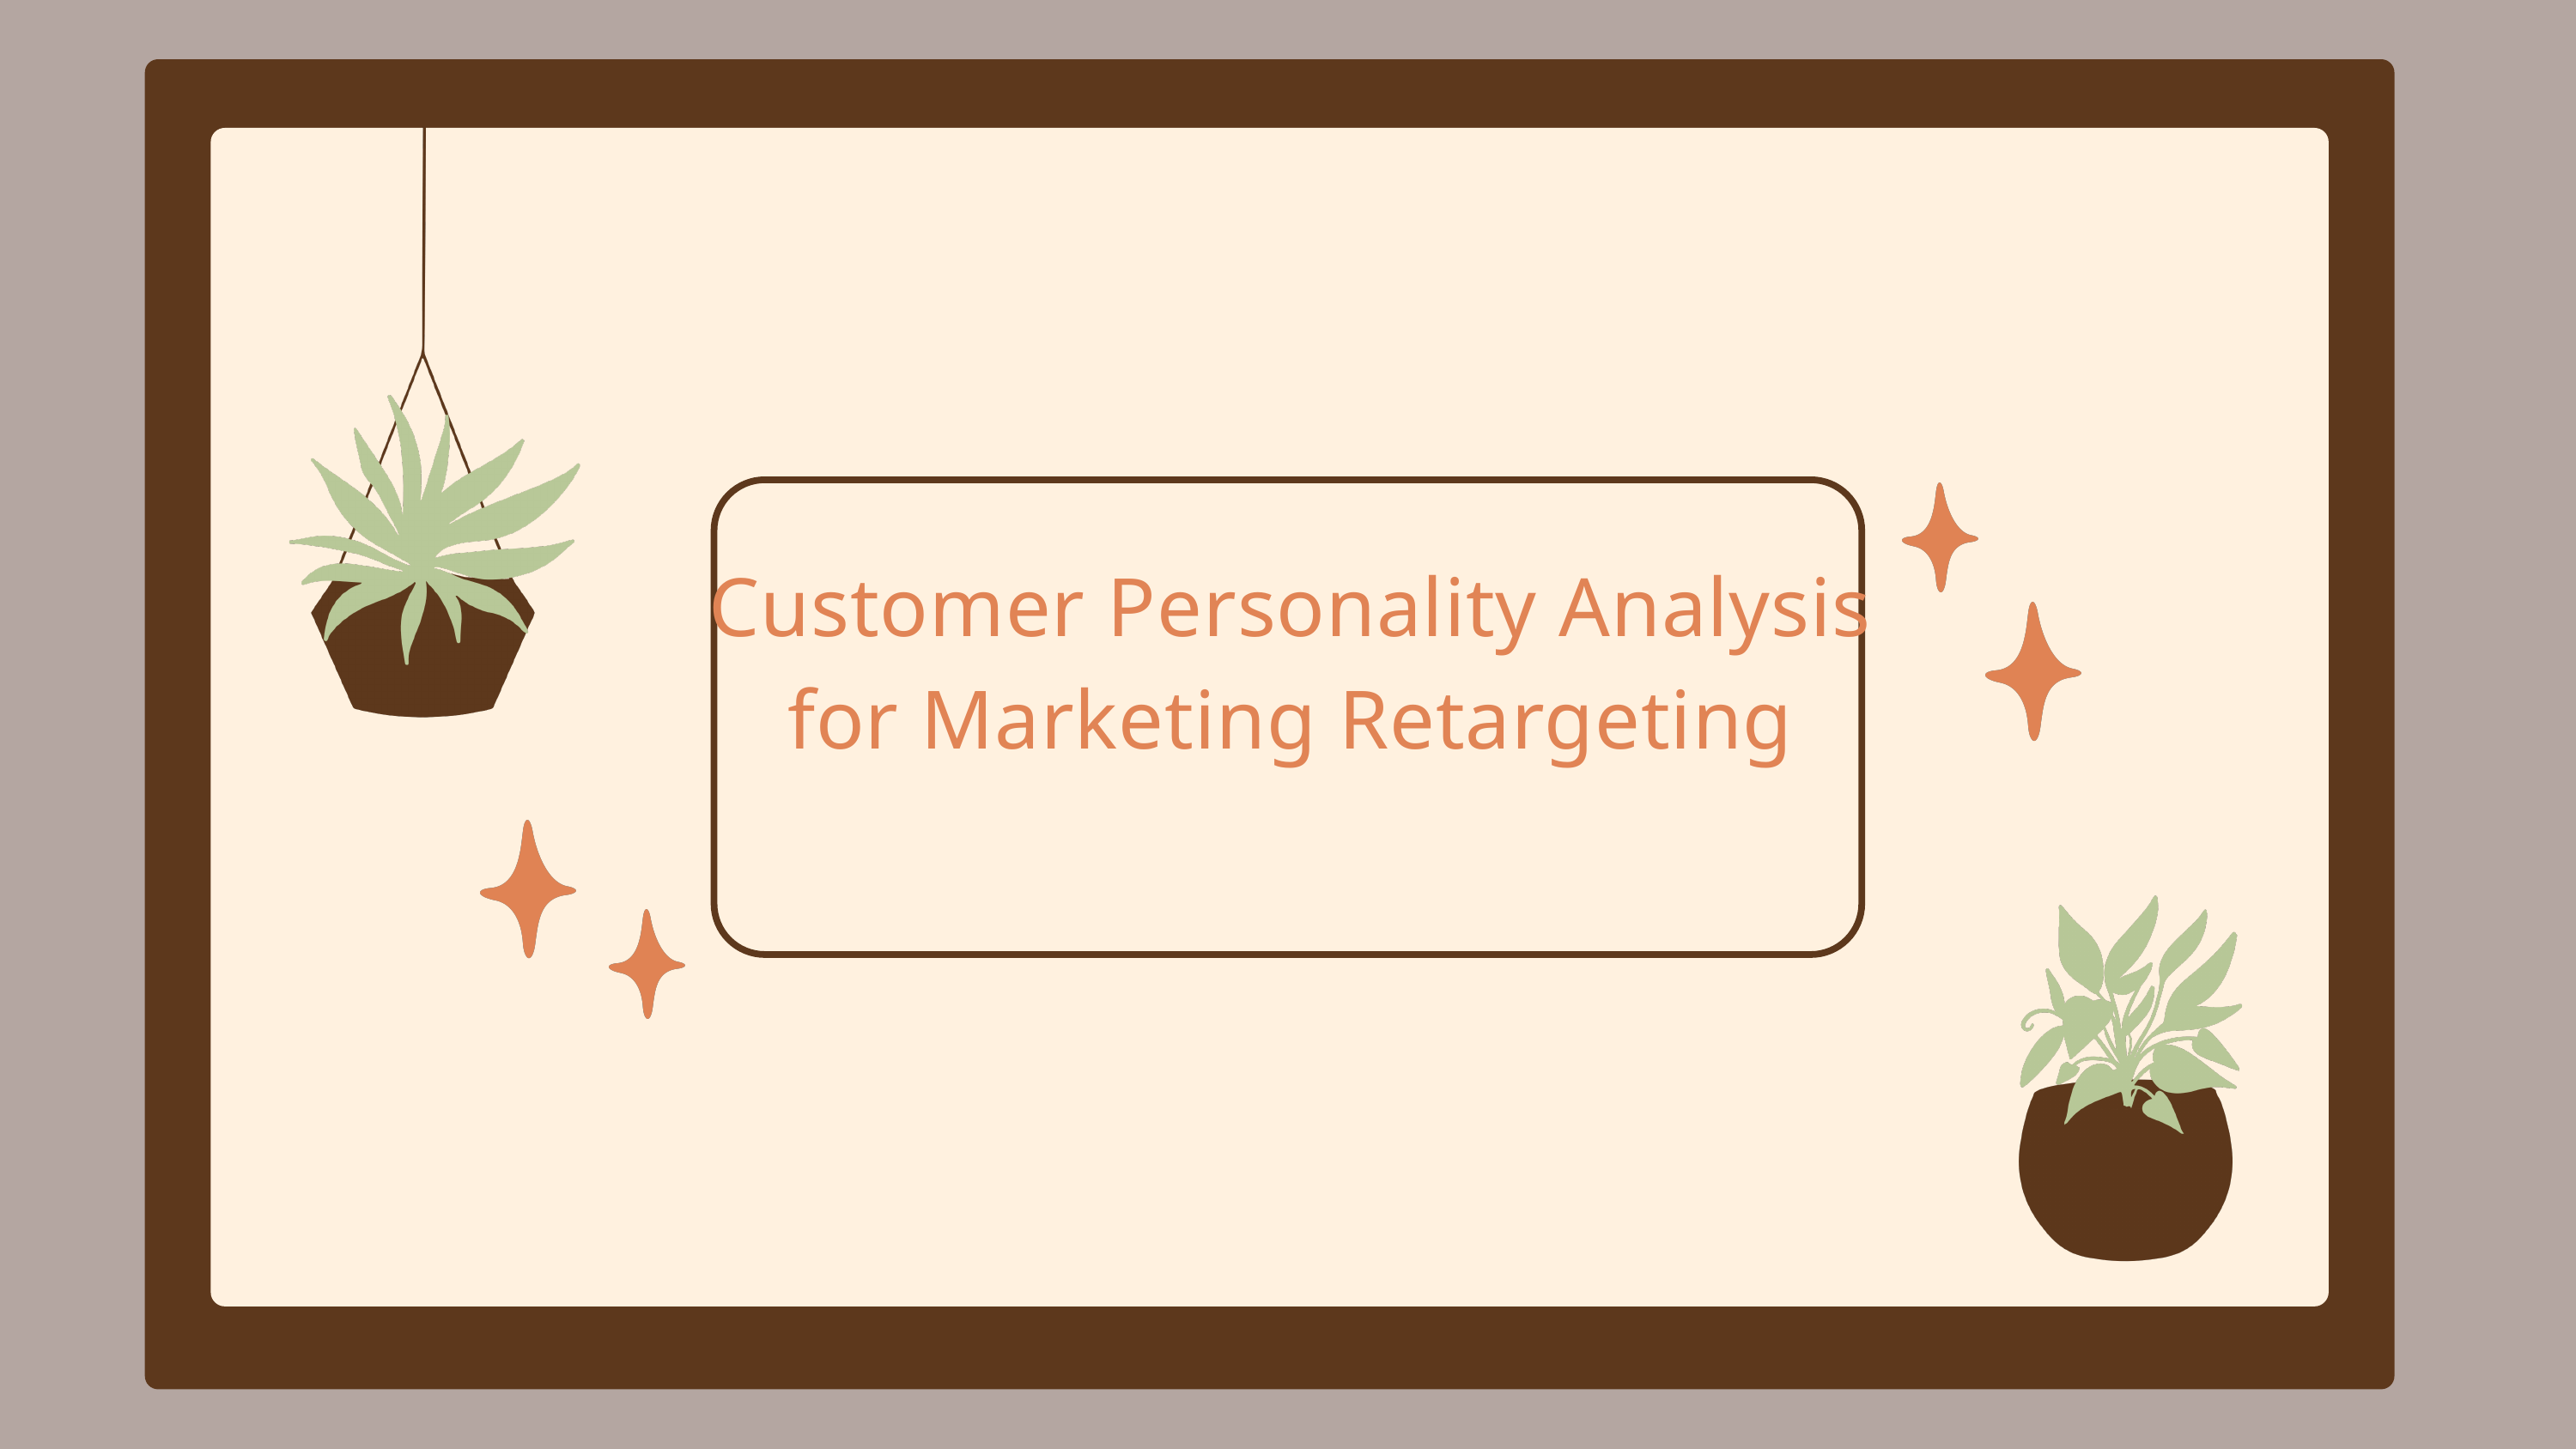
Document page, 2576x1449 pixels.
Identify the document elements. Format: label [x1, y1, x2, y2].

text_box [144, 58, 2395, 1390]
text_box [210, 127, 2330, 1307]
text_box [714, 479, 1862, 955]
